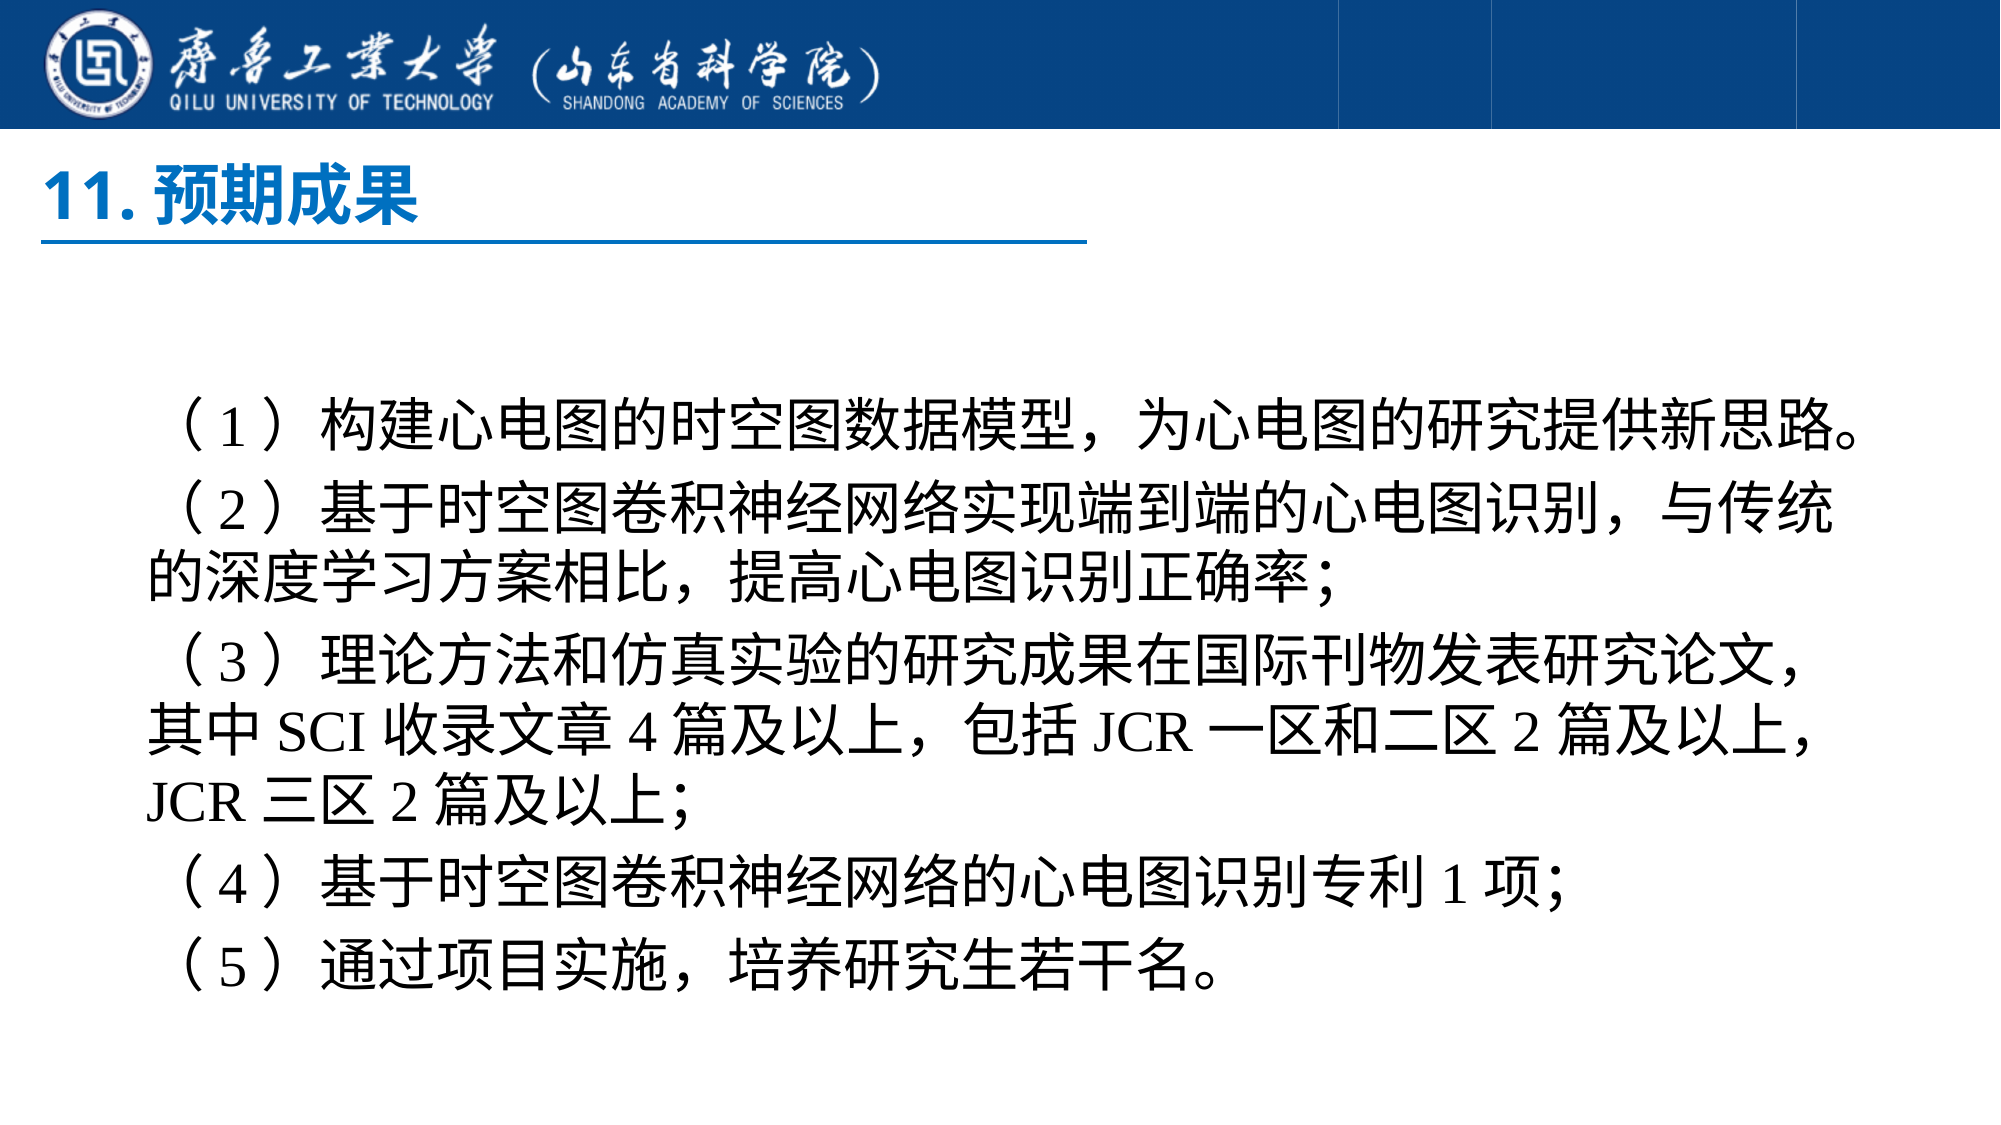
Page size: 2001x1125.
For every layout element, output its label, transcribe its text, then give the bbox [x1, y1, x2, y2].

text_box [0, 0, 2000, 129]
text_box （1）构建心电图的时空图数据模型，为心电图的研究提供新思路。 （2）基于时空图卷积神经网络实现端到端的心电图识别，与传统的深度学习方案相比，提高心电图识别正确率； （3）理论方法和仿真实验的研究成果在国际刊物发表研究论文，其中SCI收录文章4篇及以上，包括JCR一区和二区2篇及以上，JCR三区2篇及以上； （4）基于时空图卷积神经网络的心电图识别专利1项； （5）通过项目实施，培养研究生若干名。 [131, 380, 1867, 1006]
text_box 11.预期成果 [27, 145, 436, 241]
